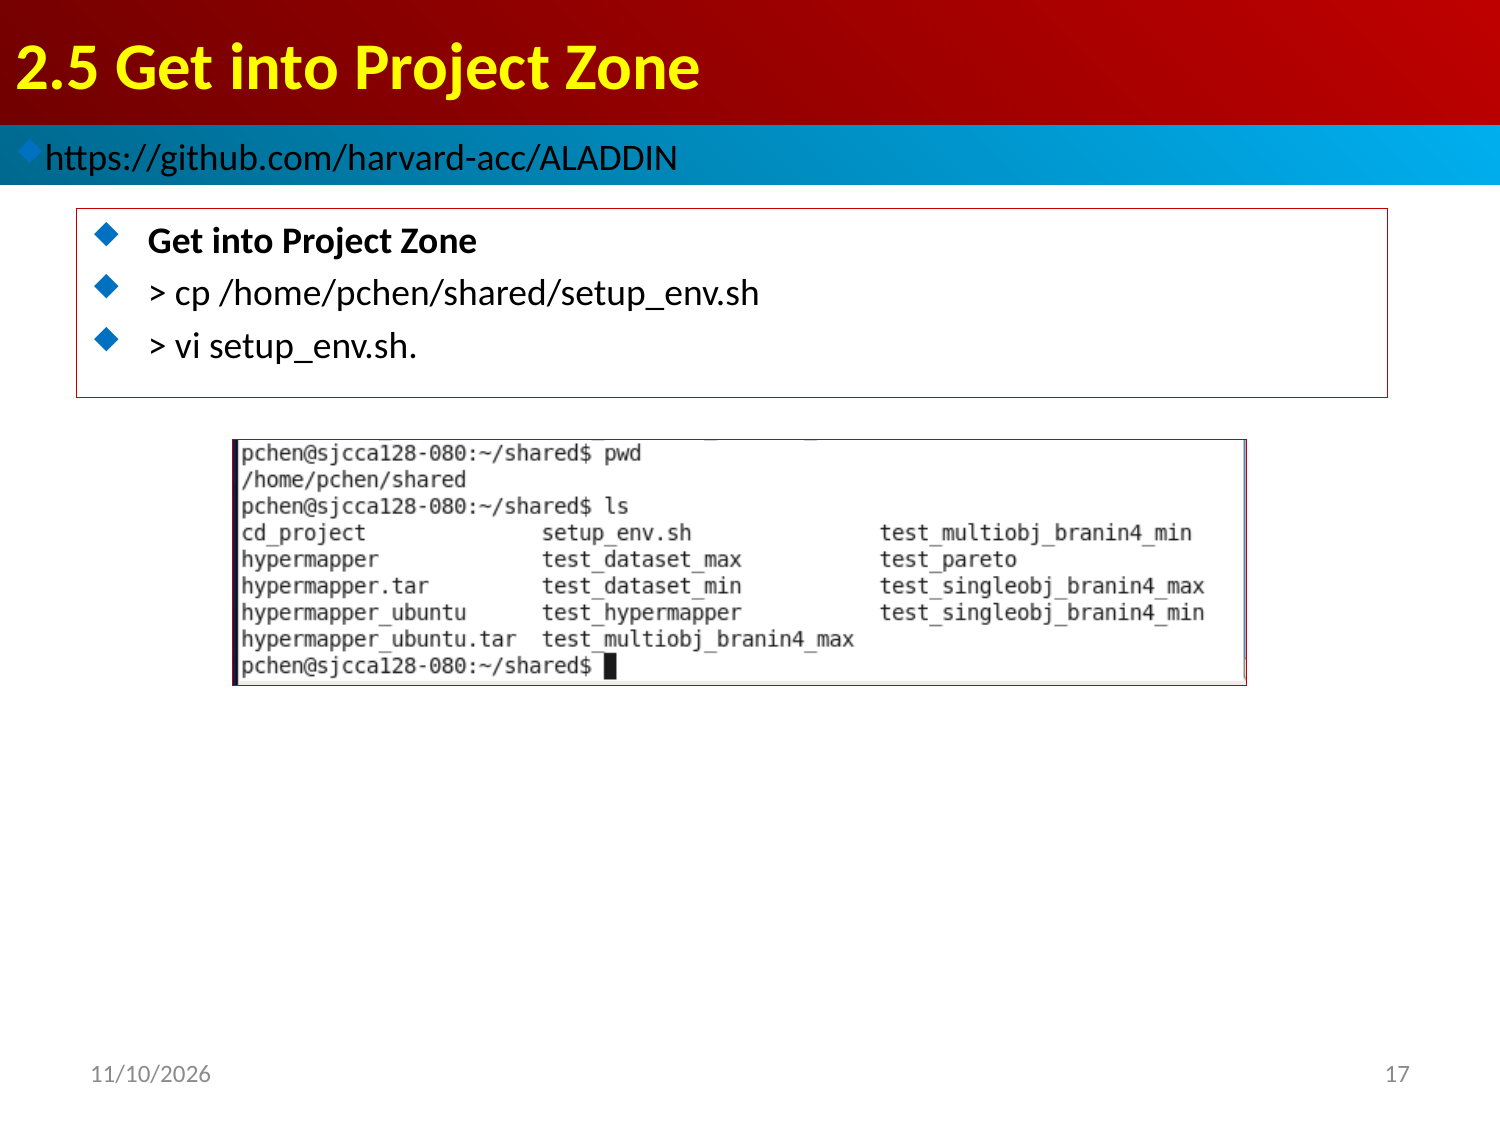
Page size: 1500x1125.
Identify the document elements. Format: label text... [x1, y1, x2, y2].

slide_number 17 [1074, 1042, 1425, 1103]
text_box https://github.com/harvard-acc/ALADDIN [0, 125, 1500, 185]
title 2.5 Get into Project Zone [0, 0, 1500, 125]
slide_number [75, 1042, 425, 1103]
subtitle Get into Project Zone > cp /home/pchen/shared/setup_env.sh > vi setup_env.sh. [76, 208, 1388, 398]
picture [232, 438, 1247, 687]
